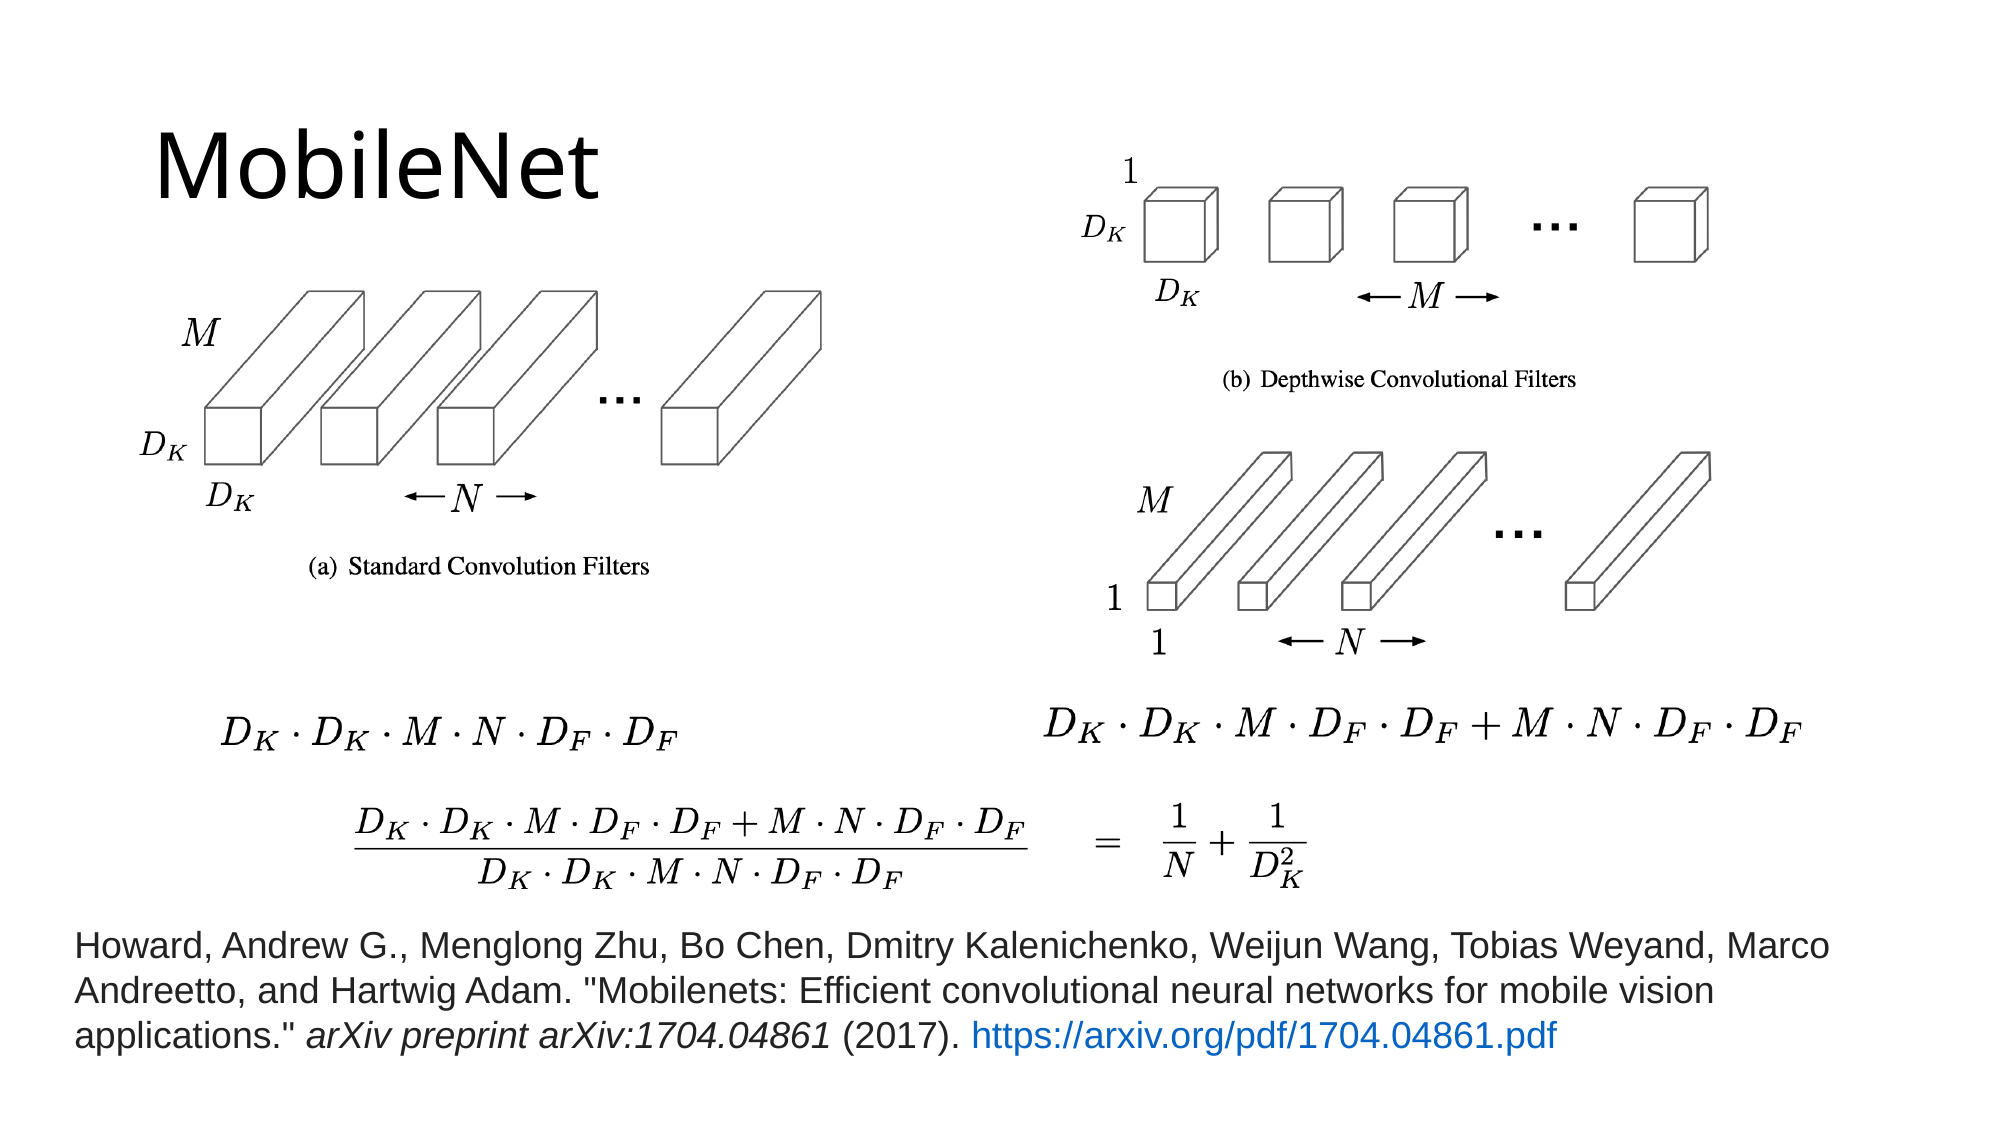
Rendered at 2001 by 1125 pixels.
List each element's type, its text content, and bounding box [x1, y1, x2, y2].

title MobileNet [137, 59, 1863, 278]
picture [1056, 140, 1745, 667]
picture [340, 784, 1051, 901]
picture [1027, 689, 1807, 758]
picture [1080, 792, 1315, 894]
picture [208, 697, 696, 765]
text_box Howard, Andrew G., Menglong Zhu, Bo Chen, Dmitry Kalenichenko, Weijun Wang, Tobias Weyand, Marco Andreetto, and Hartwig Adam. "Mobilenets: Efficient convolutional neural networks for mobile vision applications." arXiv preprint arXiv:1704.04861 (2017). https://arxiv.org/pdf/1704.04861.pdf [59, 913, 1941, 1064]
picture [137, 241, 837, 596]
